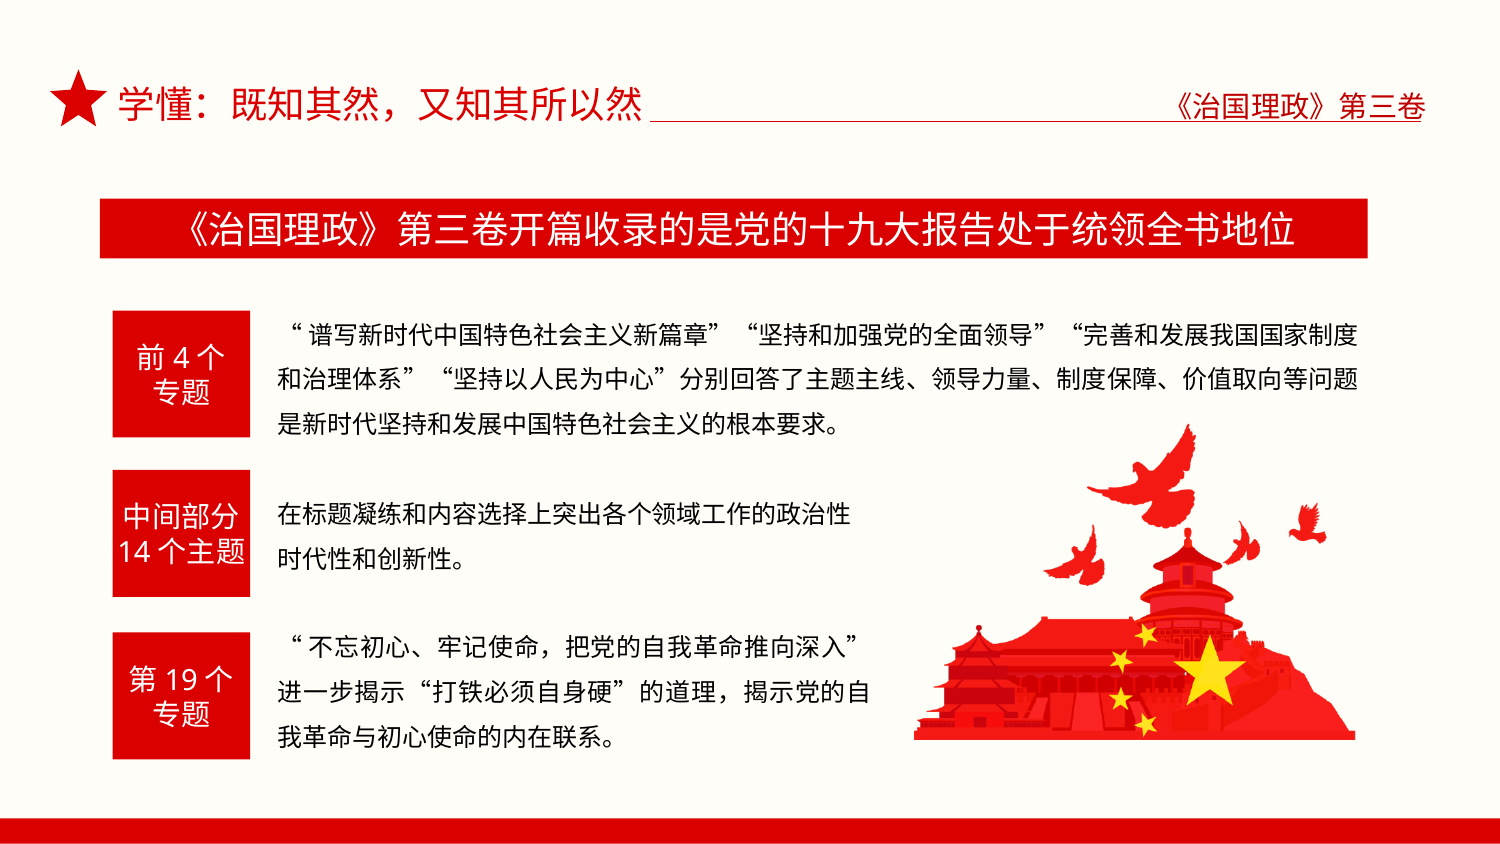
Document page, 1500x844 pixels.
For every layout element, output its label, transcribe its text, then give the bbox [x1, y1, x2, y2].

text_box “谱写新时代中国特色社会主义新篇章”“坚持和加强党的全面领导”“完善和发展我国国家制度和治理体系”“坚持以人民为中心”分别回答了主题主线、领导力量、制度保障、价值取向等问题是新时代坚持和发展中国特色社会主义的根本要求。 [262, 296, 1375, 447]
text_box 中间部分 14个主题 [112, 469, 251, 597]
text_box 前4个 专题 [112, 310, 251, 438]
text_box 在标题凝练和内容选择上突出各个领域工作的政治性 时代性和创新性。 [262, 476, 913, 582]
picture [914, 414, 1368, 740]
text_box 《治国理政》第三卷开篇收录的是党的十九大报告处于统领全书地位 [99, 198, 1368, 259]
text_box “不忘初心、牢记使命，把党的自我革命推向深入”进一步揭示“打铁必须自身硬”的道理，揭示党的自我革命与初心使命的内在联系。 [262, 609, 888, 759]
text_box 第19个 专题 [112, 632, 251, 760]
